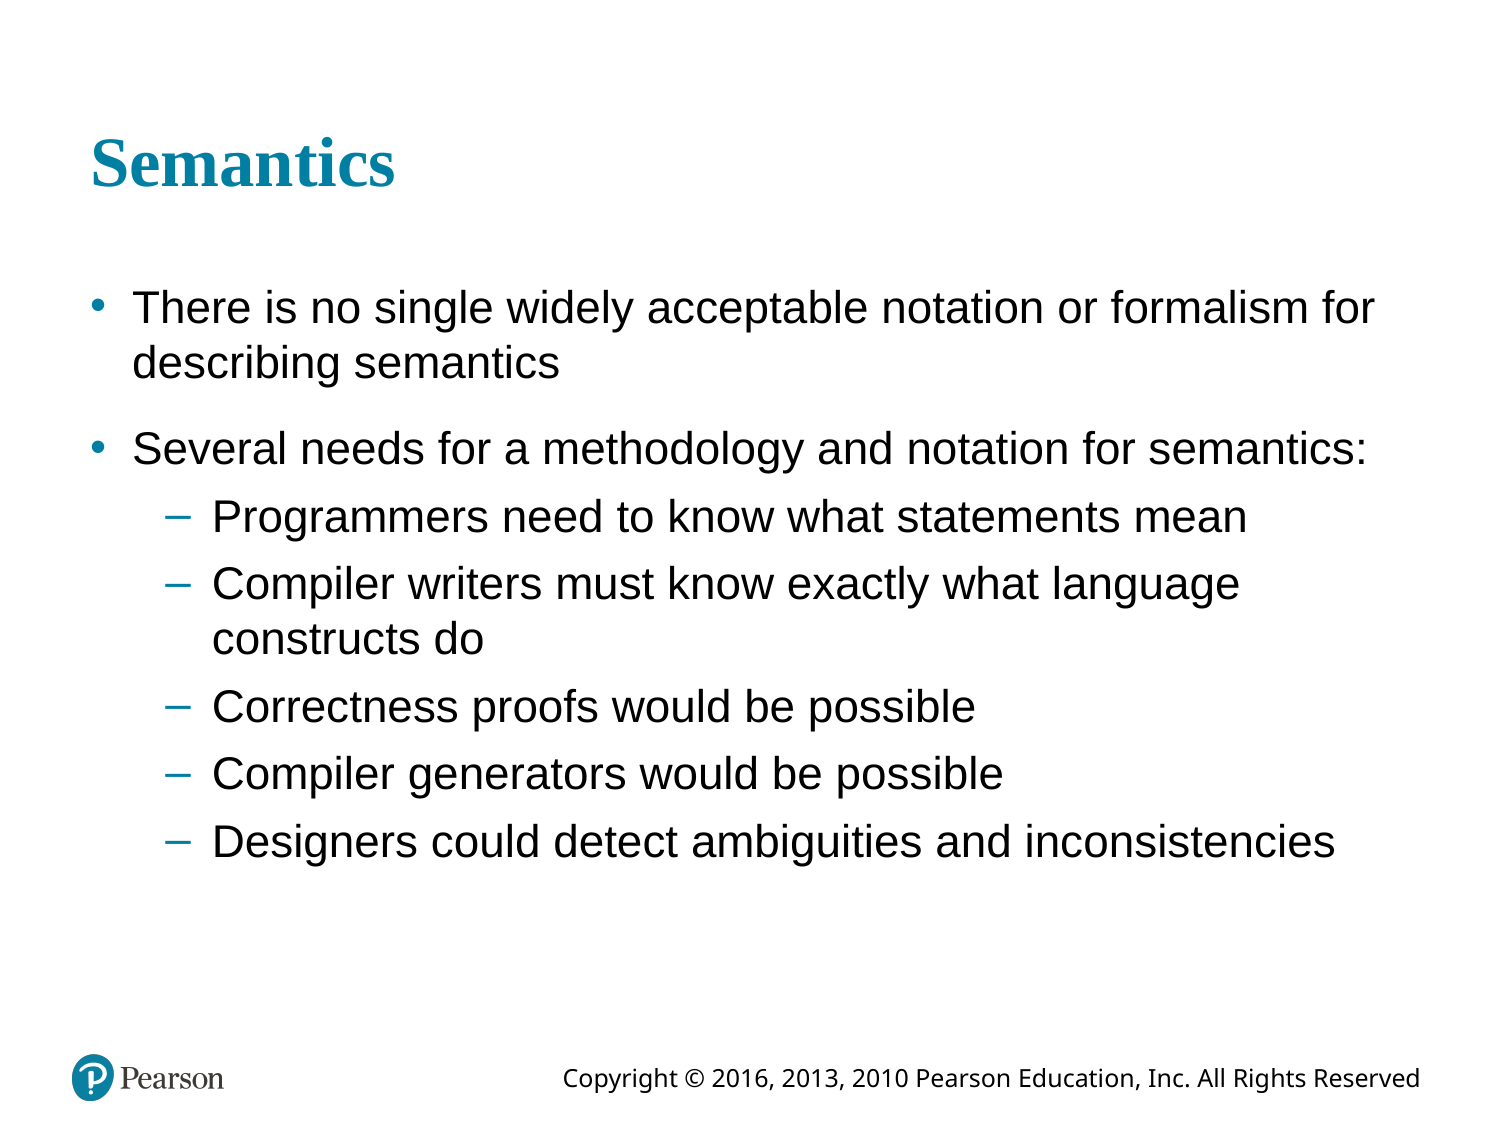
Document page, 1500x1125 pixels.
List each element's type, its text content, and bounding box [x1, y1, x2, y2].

list There is no single widely acceptable notation or formalism for describing semantics Several needs for a methodology and notation for semantics: Programmers need to know what statements mean Compiler writers must know exactly what language constructs do Correctness proofs would be possible Compiler generators would be possible Designers could detect ambiguities and inconsistencies [75, 262, 1425, 1005]
picture [80, 1063, 106, 1088]
picture [72, 1087, 83, 1101]
title Semantics [75, 35, 1425, 216]
picture [72, 1054, 88, 1070]
picture [98, 1054, 224, 1101]
